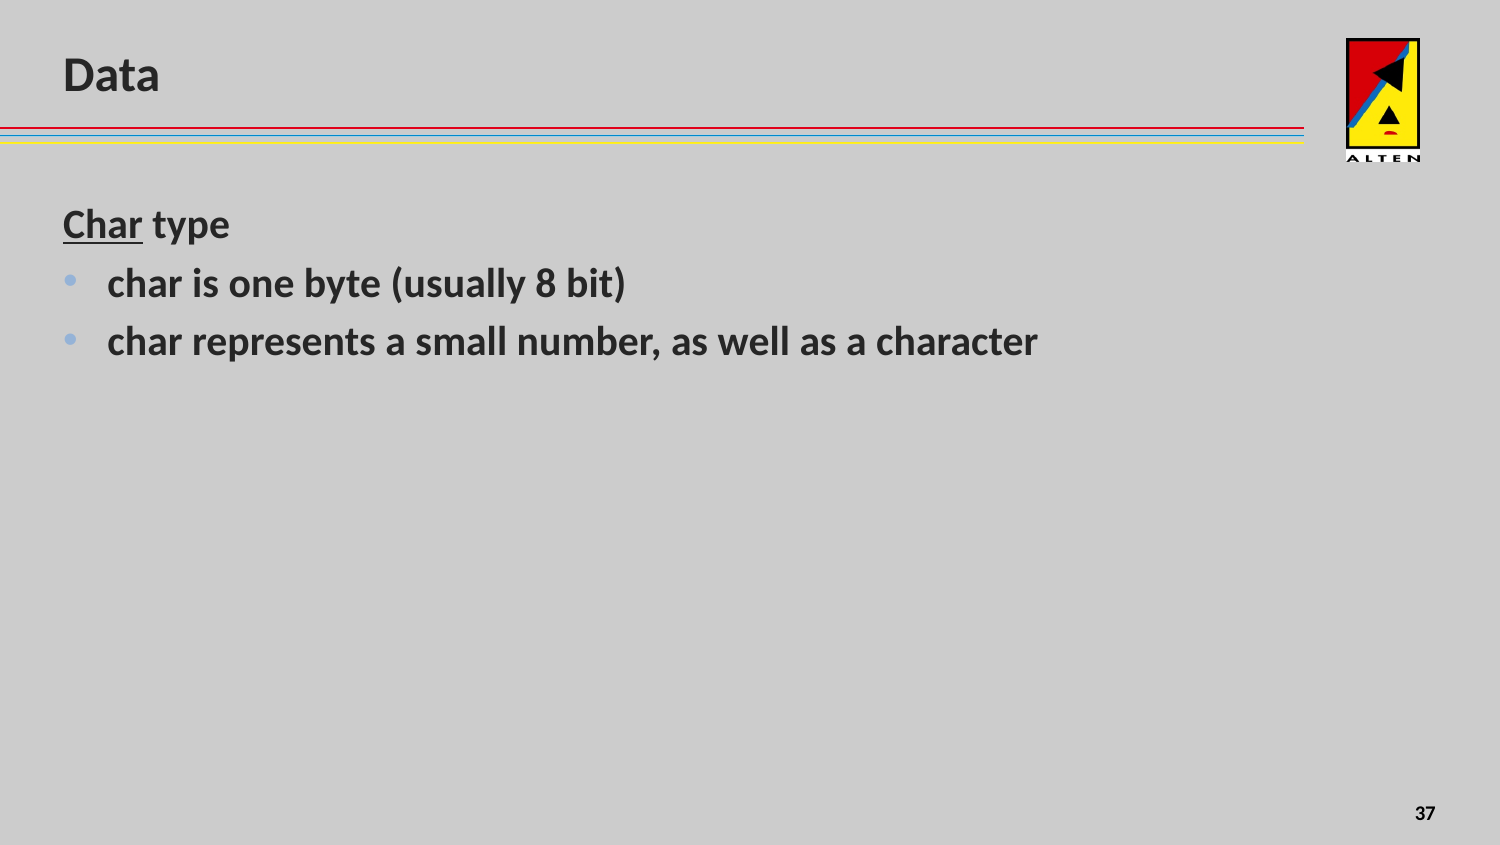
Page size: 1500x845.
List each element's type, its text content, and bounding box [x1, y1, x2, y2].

picture [0, 127, 1304, 134]
list Char type char is one byte (usually 8 bit) char represents a small number, as well as a character [63, 197, 1303, 430]
picture [1346, 38, 1420, 162]
picture [0, 137, 1304, 144]
slide_number 4 [1322, 778, 1437, 845]
title Data [63, 15, 1305, 127]
